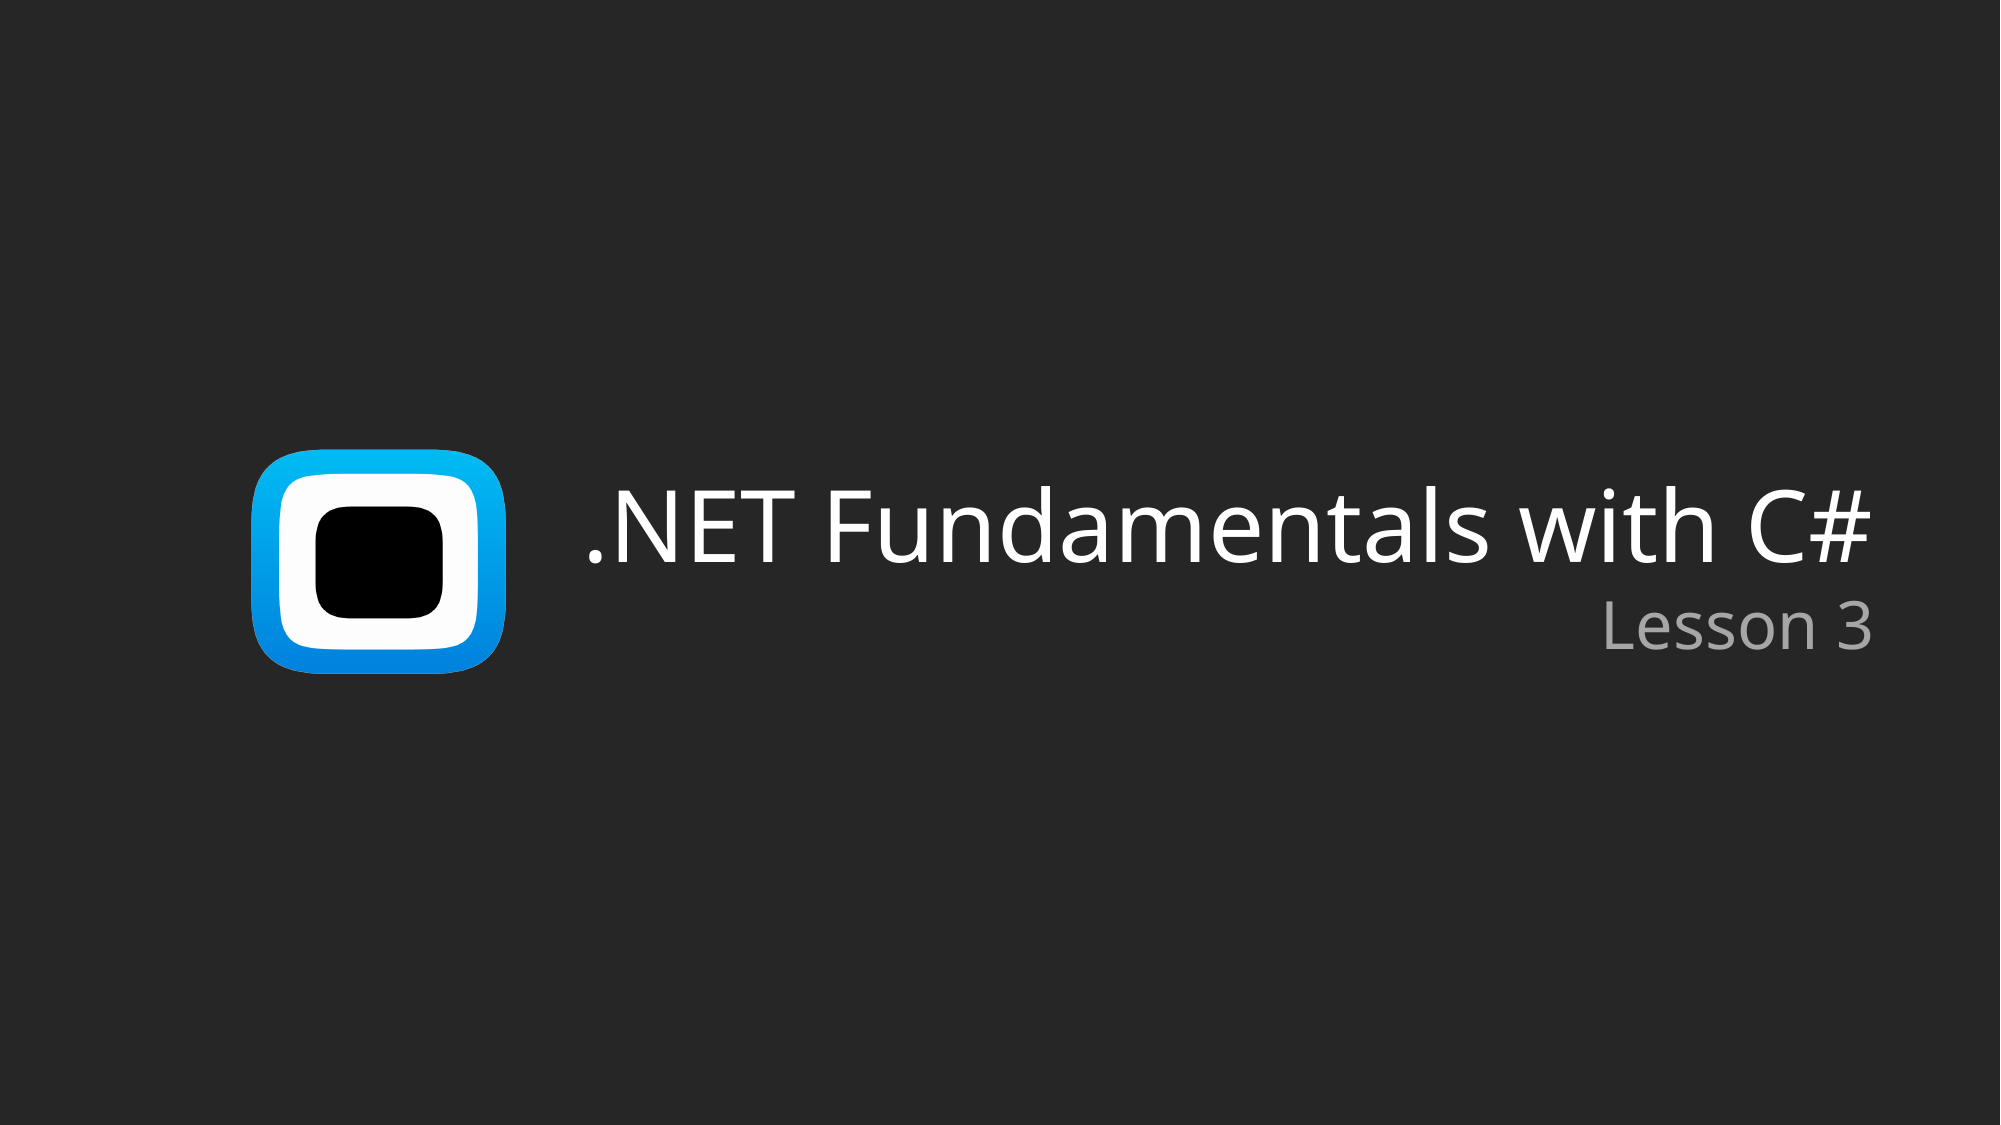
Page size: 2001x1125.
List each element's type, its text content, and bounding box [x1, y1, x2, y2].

text_box .NET Fundamentals with C# Lesson 3 [0, 0, 1890, 1125]
picture [228, 411, 530, 714]
